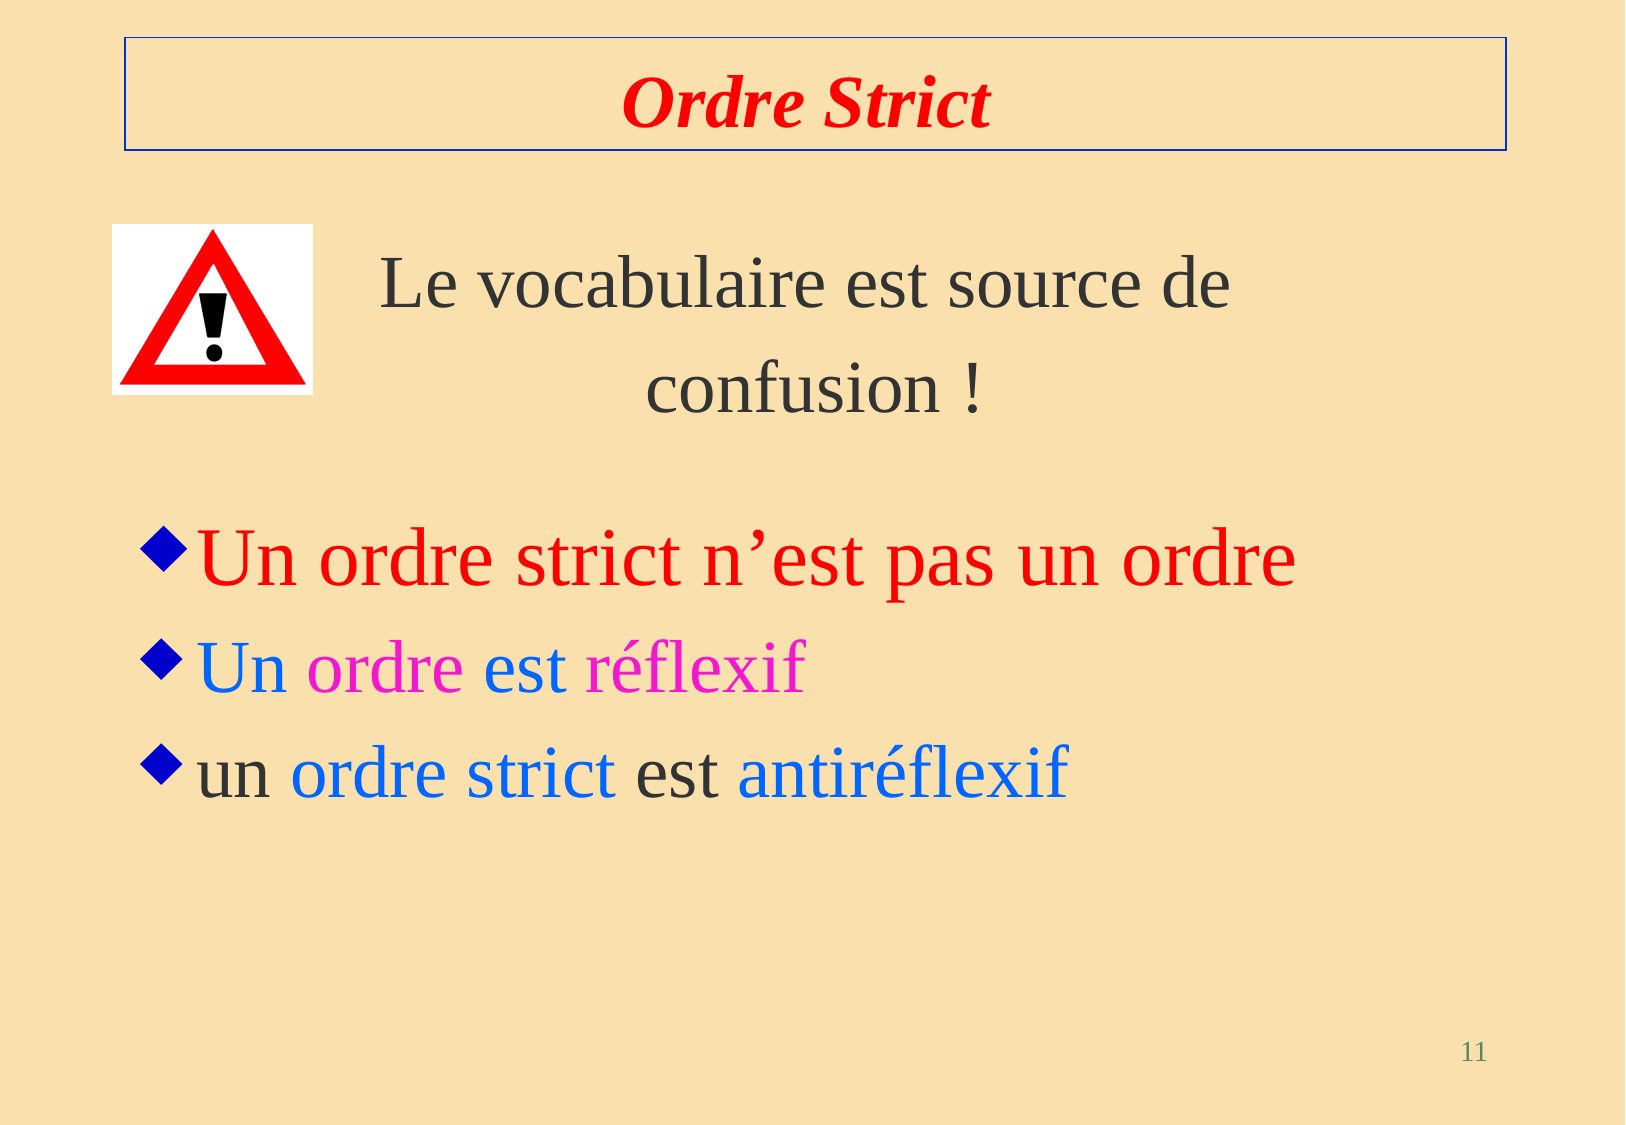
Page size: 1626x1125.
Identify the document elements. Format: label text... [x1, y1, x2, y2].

slide_number 11 [1164, 1024, 1504, 1101]
picture [112, 224, 313, 396]
list Le vocabulaire est source de confusion ! Un ordre strict n’est pas un ordre Un ordre est réflexif un ordre strict est antiréflexif [124, 224, 1507, 953]
title Ordre Strict [124, 37, 1507, 151]
